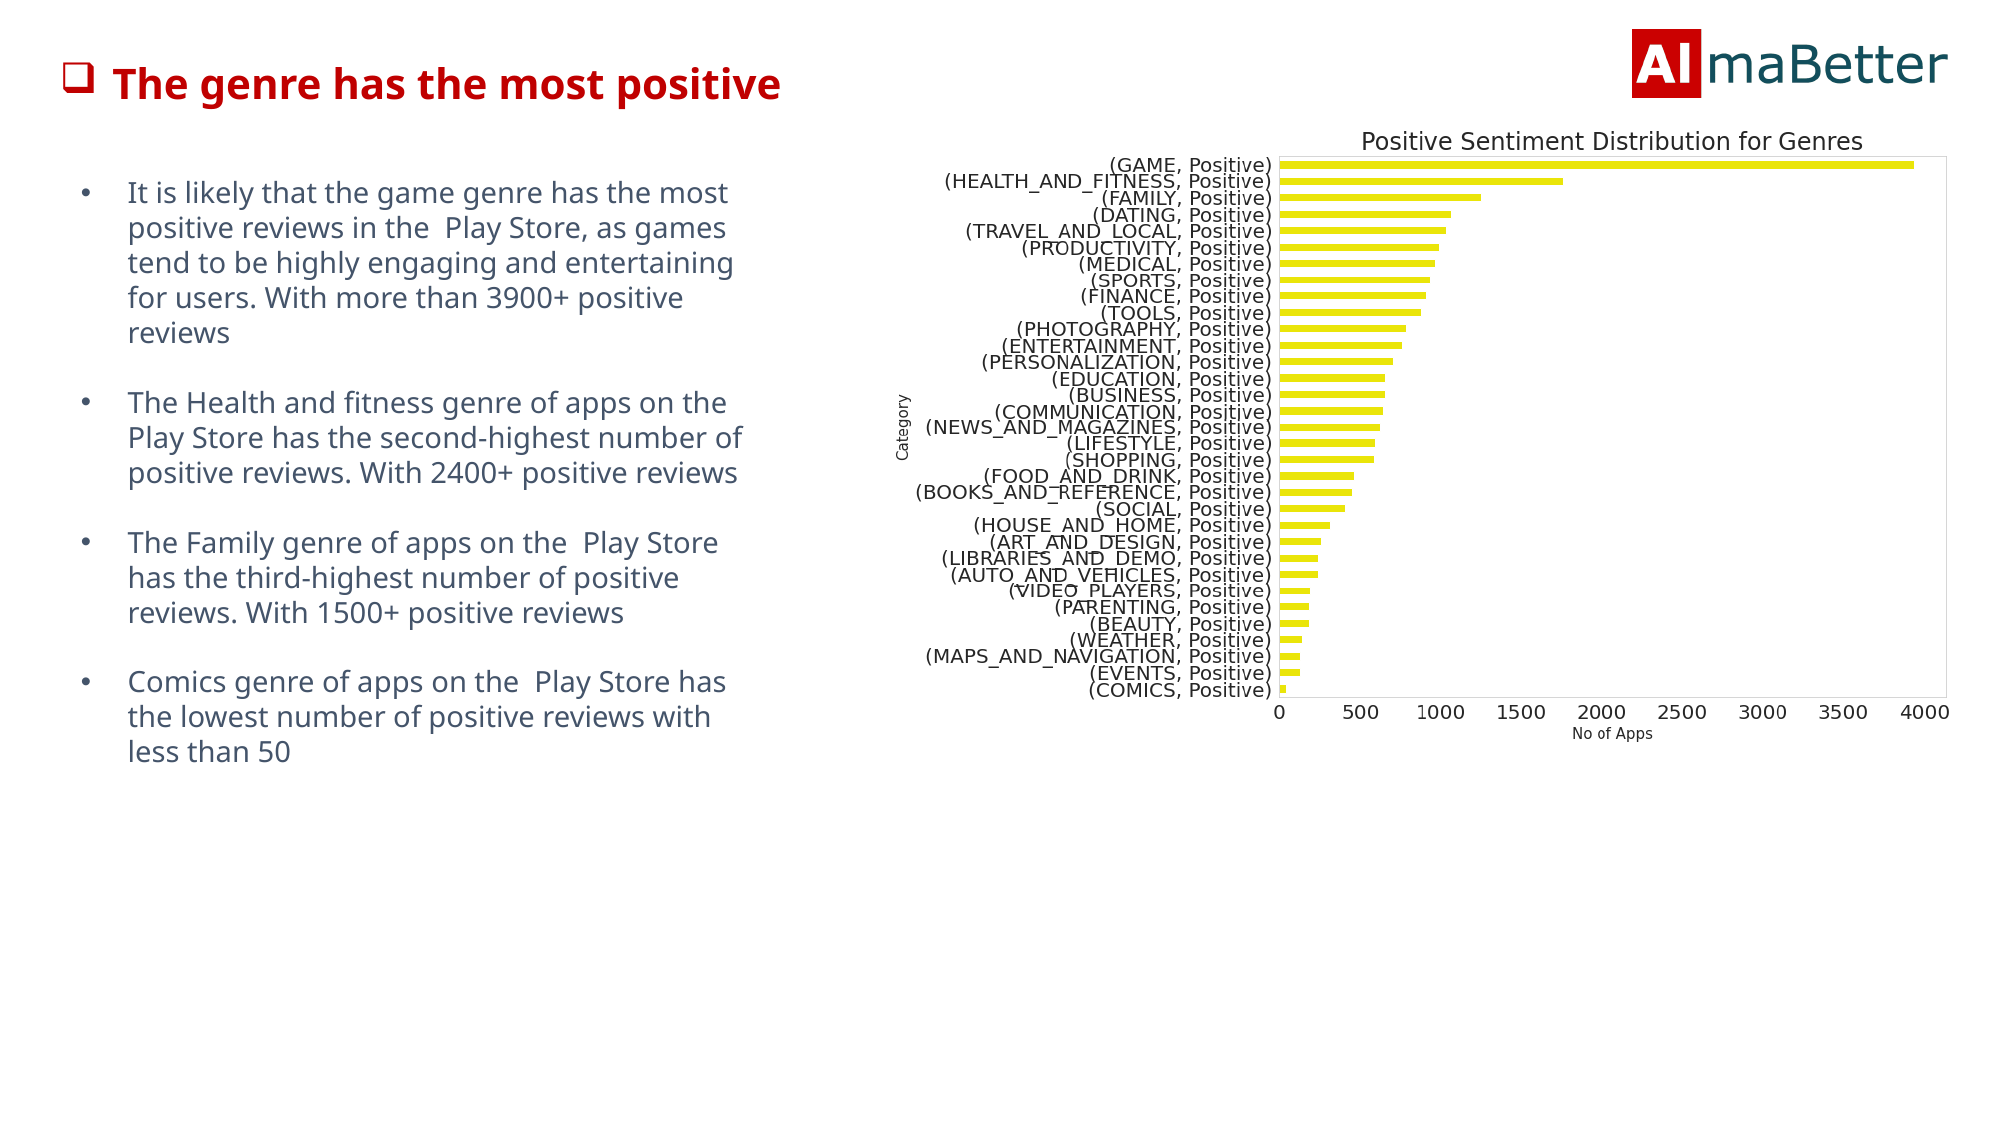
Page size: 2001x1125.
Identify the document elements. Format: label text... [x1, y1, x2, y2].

picture [1632, 29, 1954, 98]
text_box It is likely that the game genre has the most positive reviews in the Play Store, as games tend to be highly engaging and entertaining for users. With more than 3900+ positive reviews The Health and fitness genre of apps on the Play Store has the second-highest number of positive reviews. With 2400+ positive reviews The Family genre of apps on the Play Store has the third-highest number of positive reviews. With 1500+ positive reviews Comics genre of apps on the Play Store has the lowest number of positive reviews with less than 50 [66, 167, 781, 777]
title The genre has the most positive [44, 56, 1770, 168]
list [889, 124, 1956, 748]
